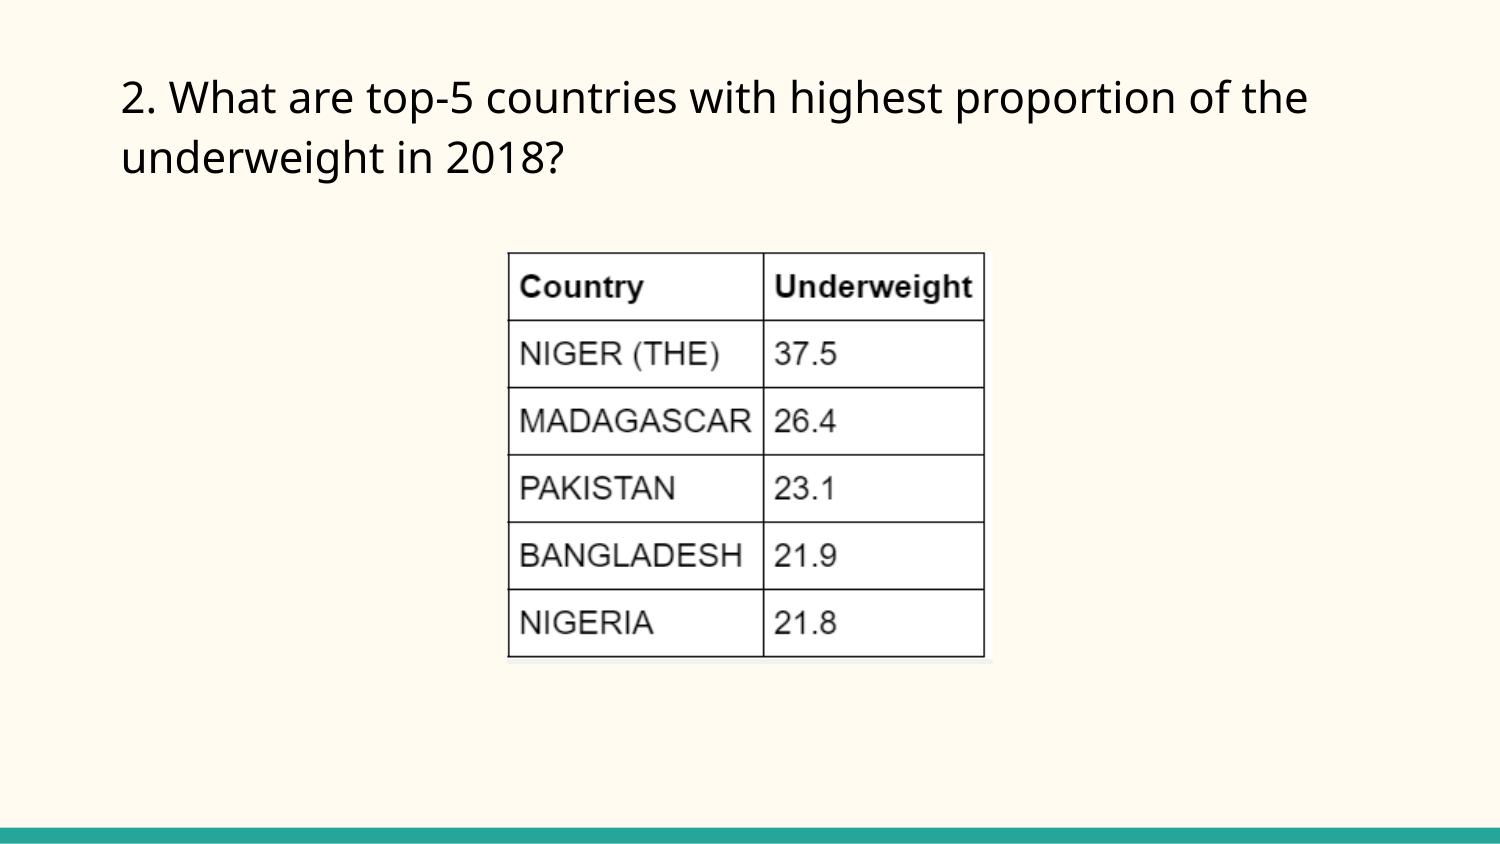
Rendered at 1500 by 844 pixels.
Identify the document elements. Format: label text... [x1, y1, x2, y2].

picture [507, 250, 993, 664]
title 2. What are top-5 countries with highest proportion of the underweight in 2018? [30, 47, 1429, 148]
